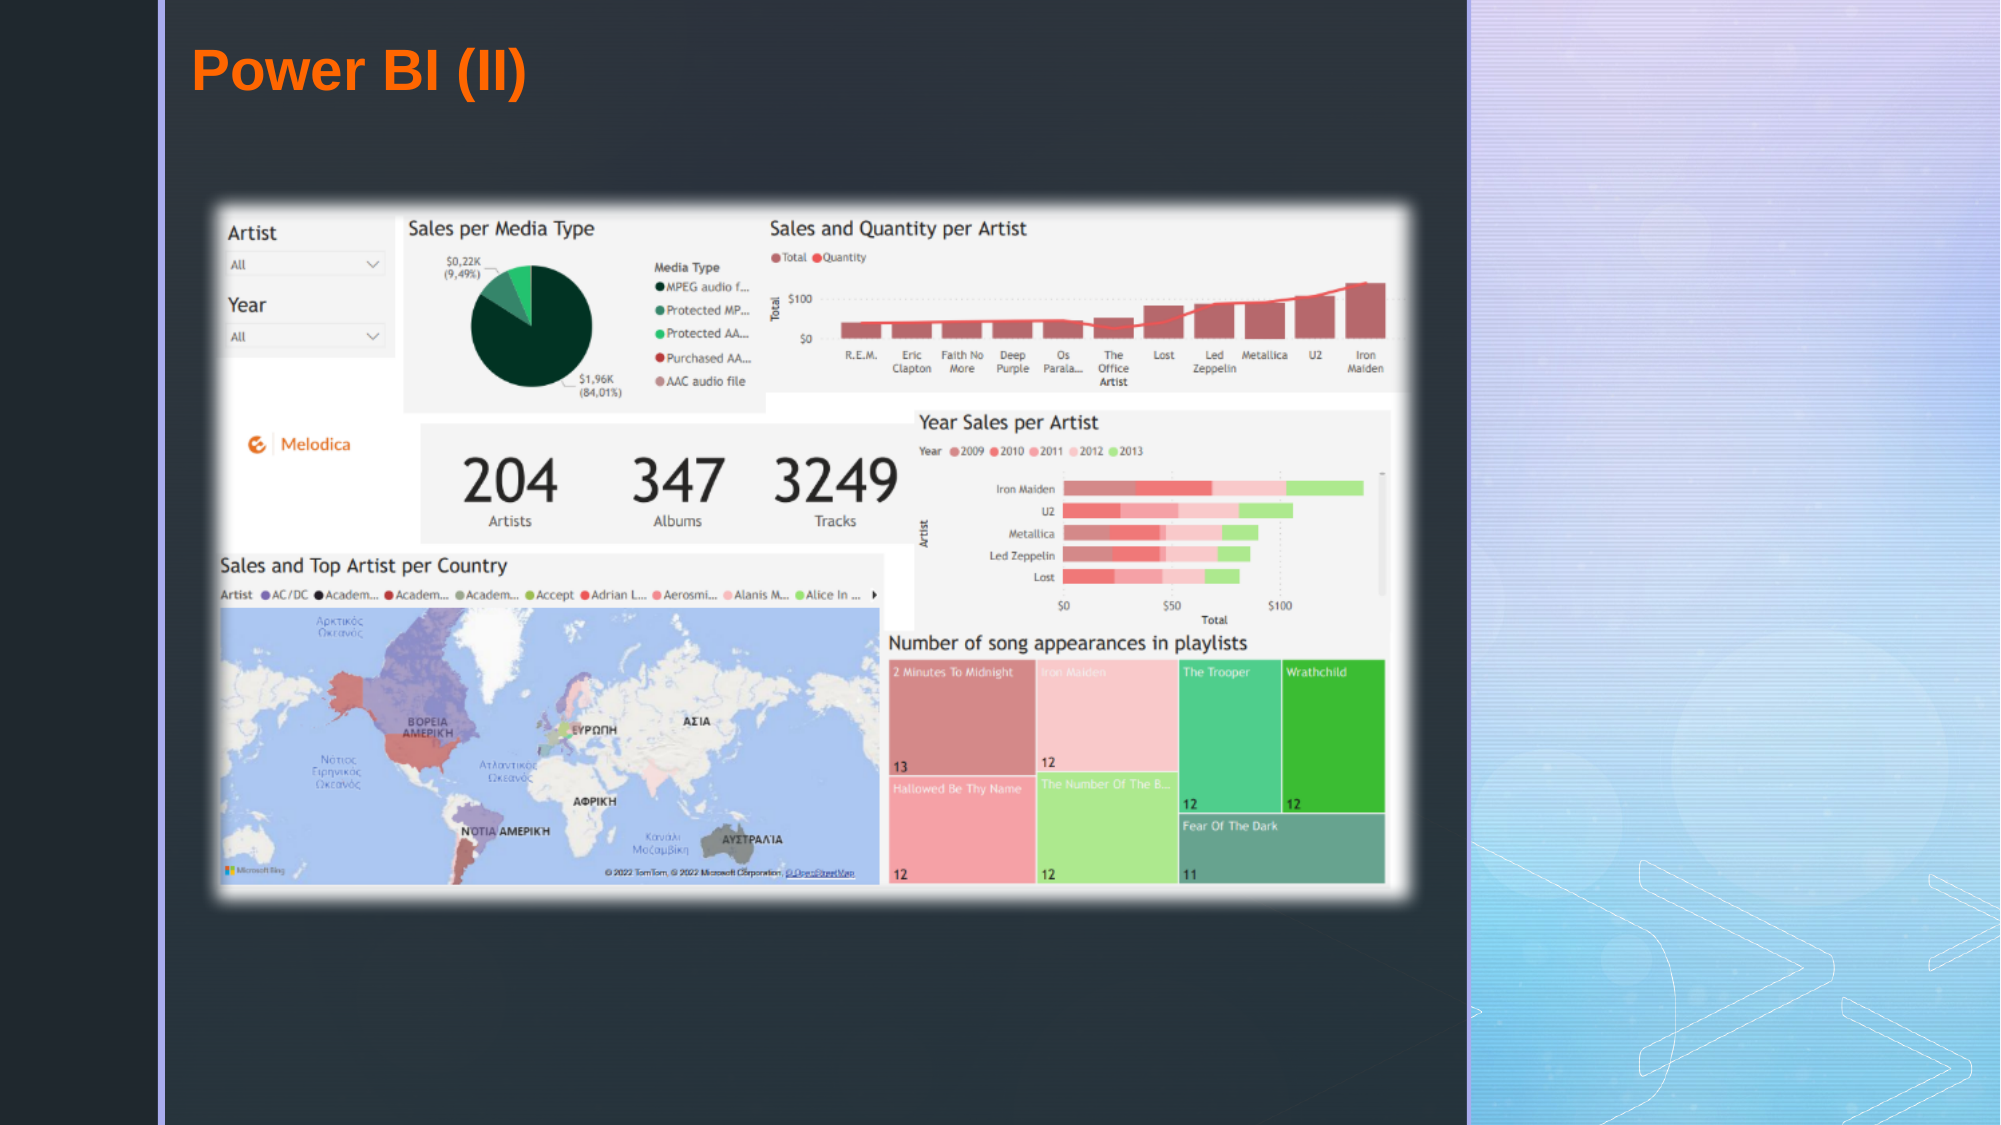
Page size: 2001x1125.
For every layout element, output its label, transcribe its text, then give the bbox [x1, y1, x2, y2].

text_box Power BI (II) [176, 24, 1940, 110]
picture [200, 188, 1427, 917]
picture [1472, 0, 2001, 1125]
